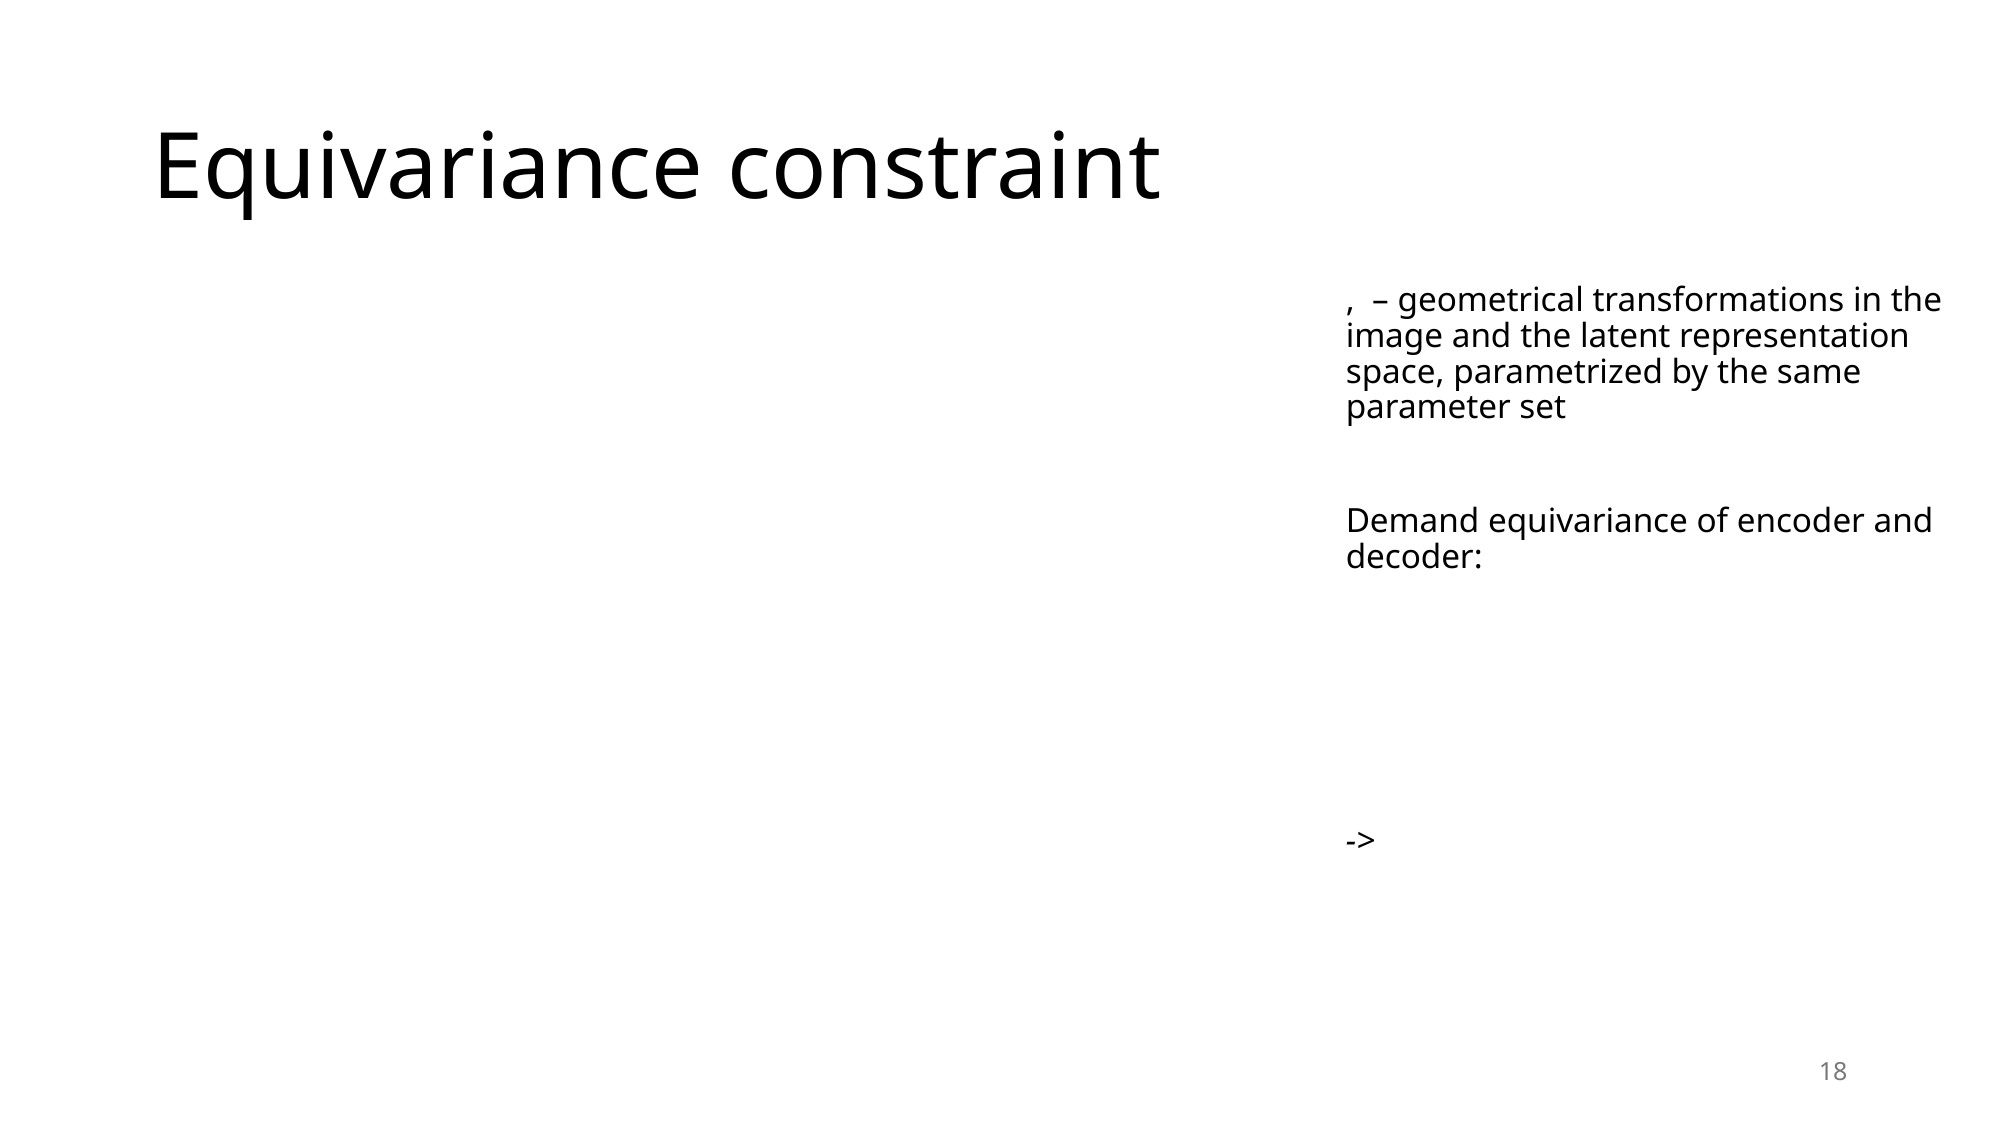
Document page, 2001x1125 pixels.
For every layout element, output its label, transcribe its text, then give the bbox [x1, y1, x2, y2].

title Equivariance constraint [137, 59, 1863, 278]
slide_number 18 [1412, 1042, 1863, 1103]
